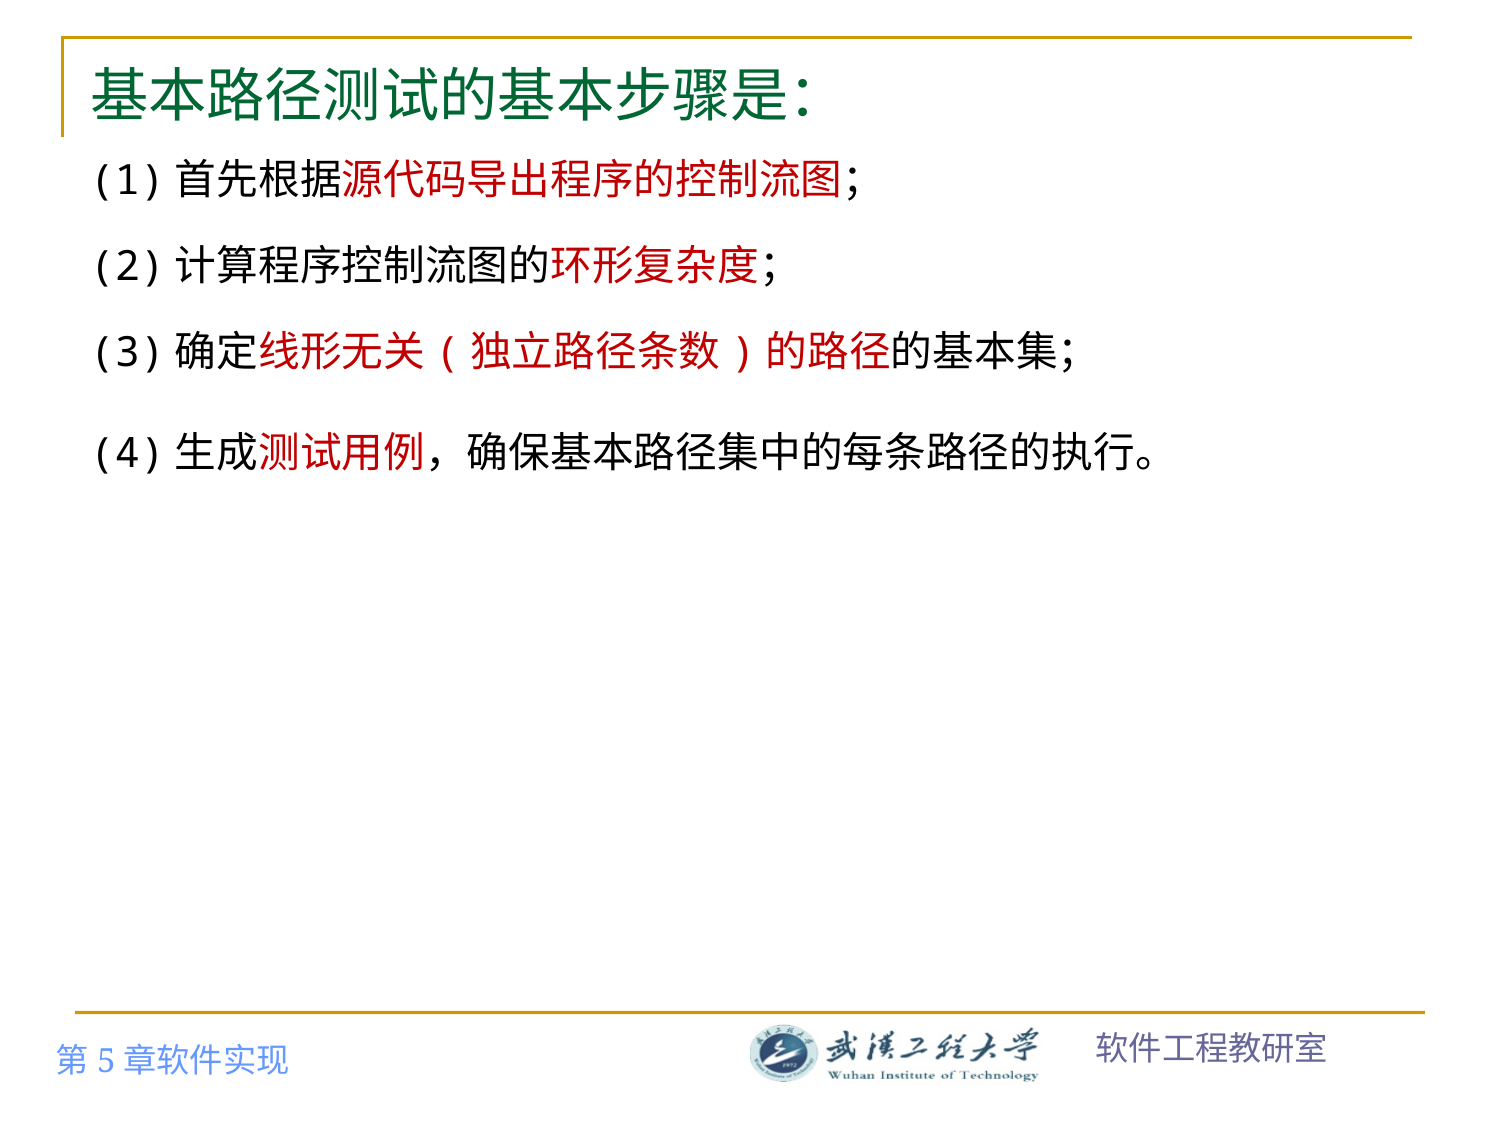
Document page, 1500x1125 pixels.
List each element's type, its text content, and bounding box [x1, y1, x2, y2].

picture [750, 1023, 1046, 1086]
text_box (1)首先根据源代码导出程序的控制流图； (2)计算程序控制流图的环形复杂度； (3)确定线形无关(独立路径条数)的路径的基本集； (4)生成测试用例，确保基本路径集中的每条路径的执行。 [75, 130, 1436, 485]
title 基本路径测试的基本步骤是： [74, 50, 1426, 131]
